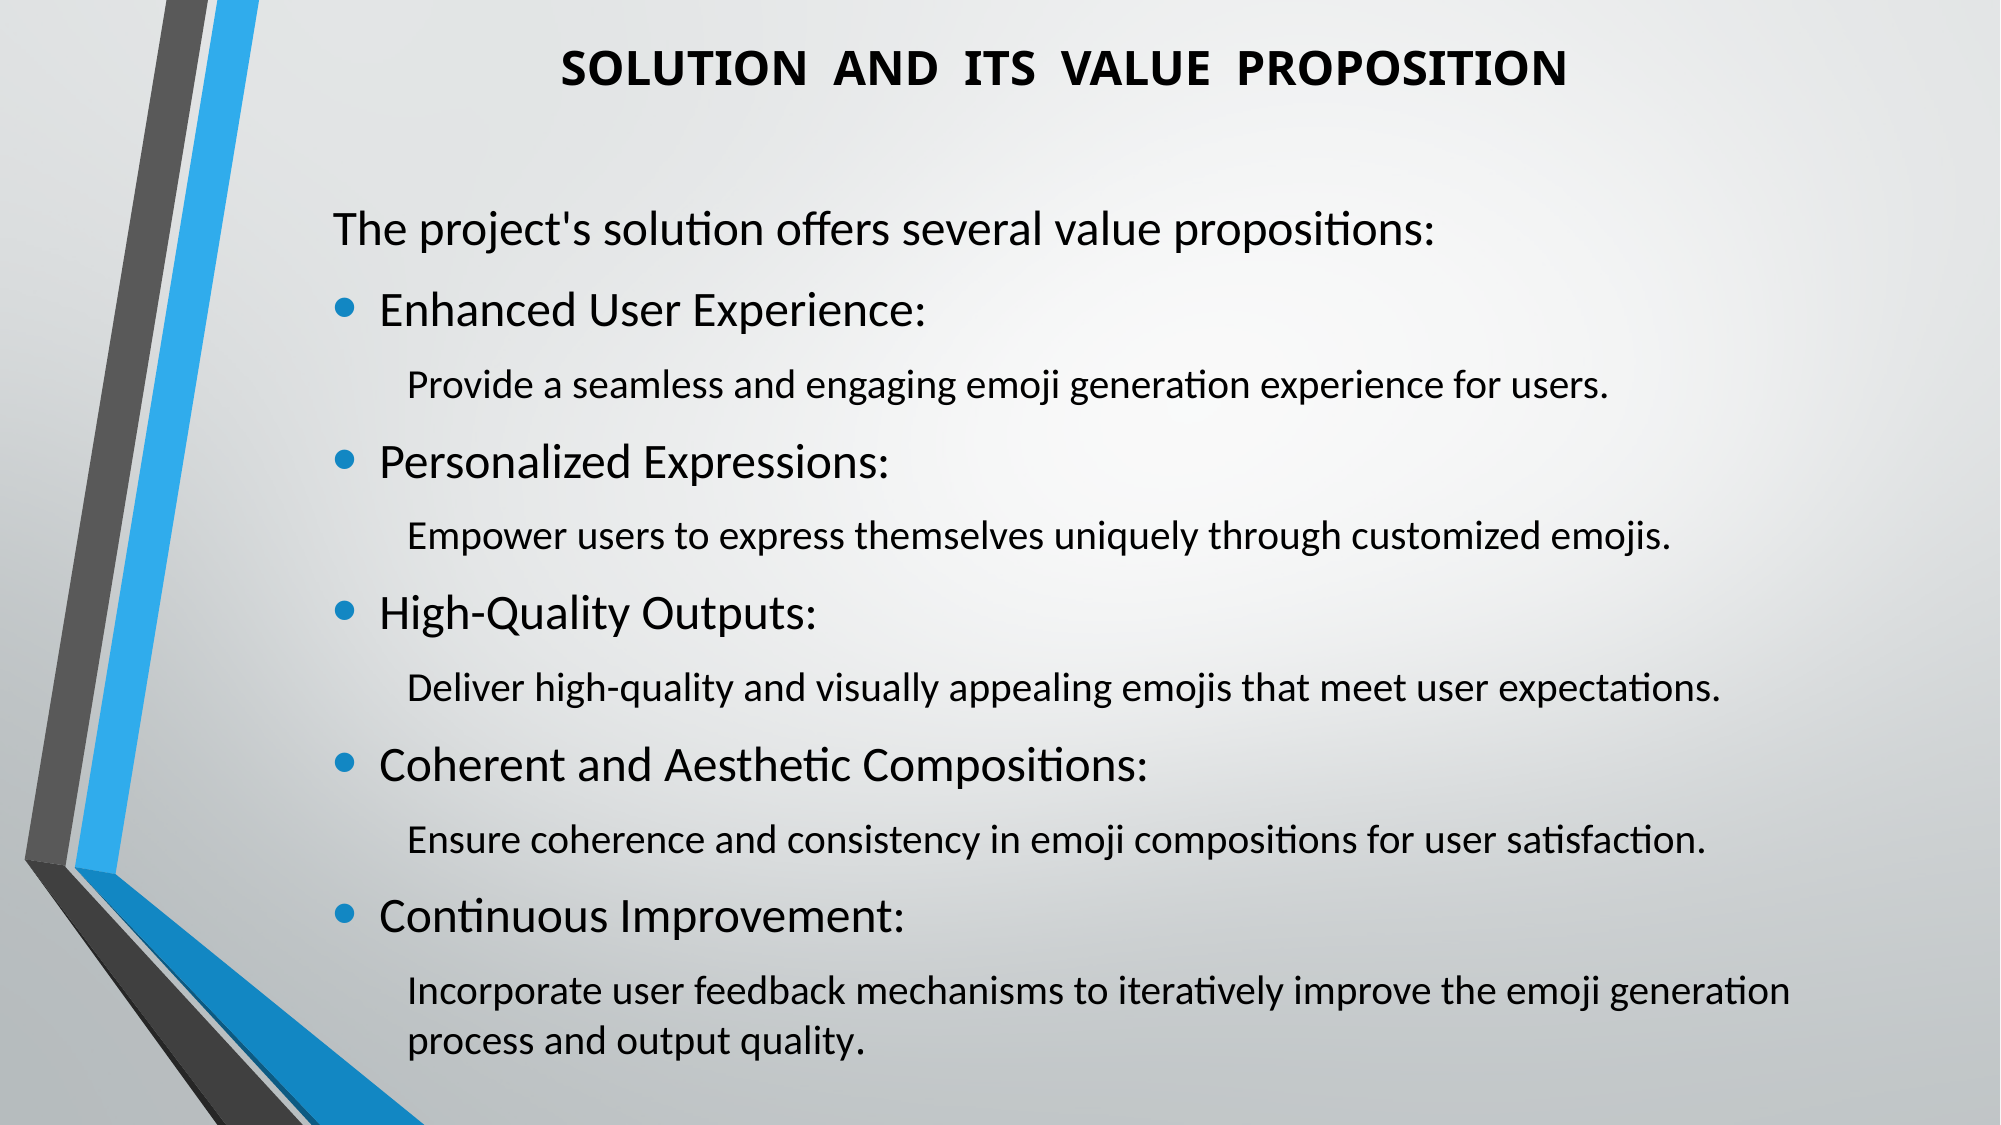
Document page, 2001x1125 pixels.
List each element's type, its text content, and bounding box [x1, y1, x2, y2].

list The project's solution offers several value propositions: Enhanced User Experience: Provide a seamless and engaging emoji generation experience for users. Personalized Expressions: Empower users to express themselves uniquely through customized emojis. High-Quality Outputs: Deliver high-quality and visually appealing emojis that meet user expectations. Coherent and Aesthetic Compositions: Ensure coherence and consistency in emoji compositions for user satisfaction. Continuous Improvement: Incorporate user feedback mechanisms to iteratively improve the emoji generation process and output quality. [317, 188, 1887, 1079]
title SOLUTION AND ITS VALUE PROPOSITION [299, 29, 1832, 103]
